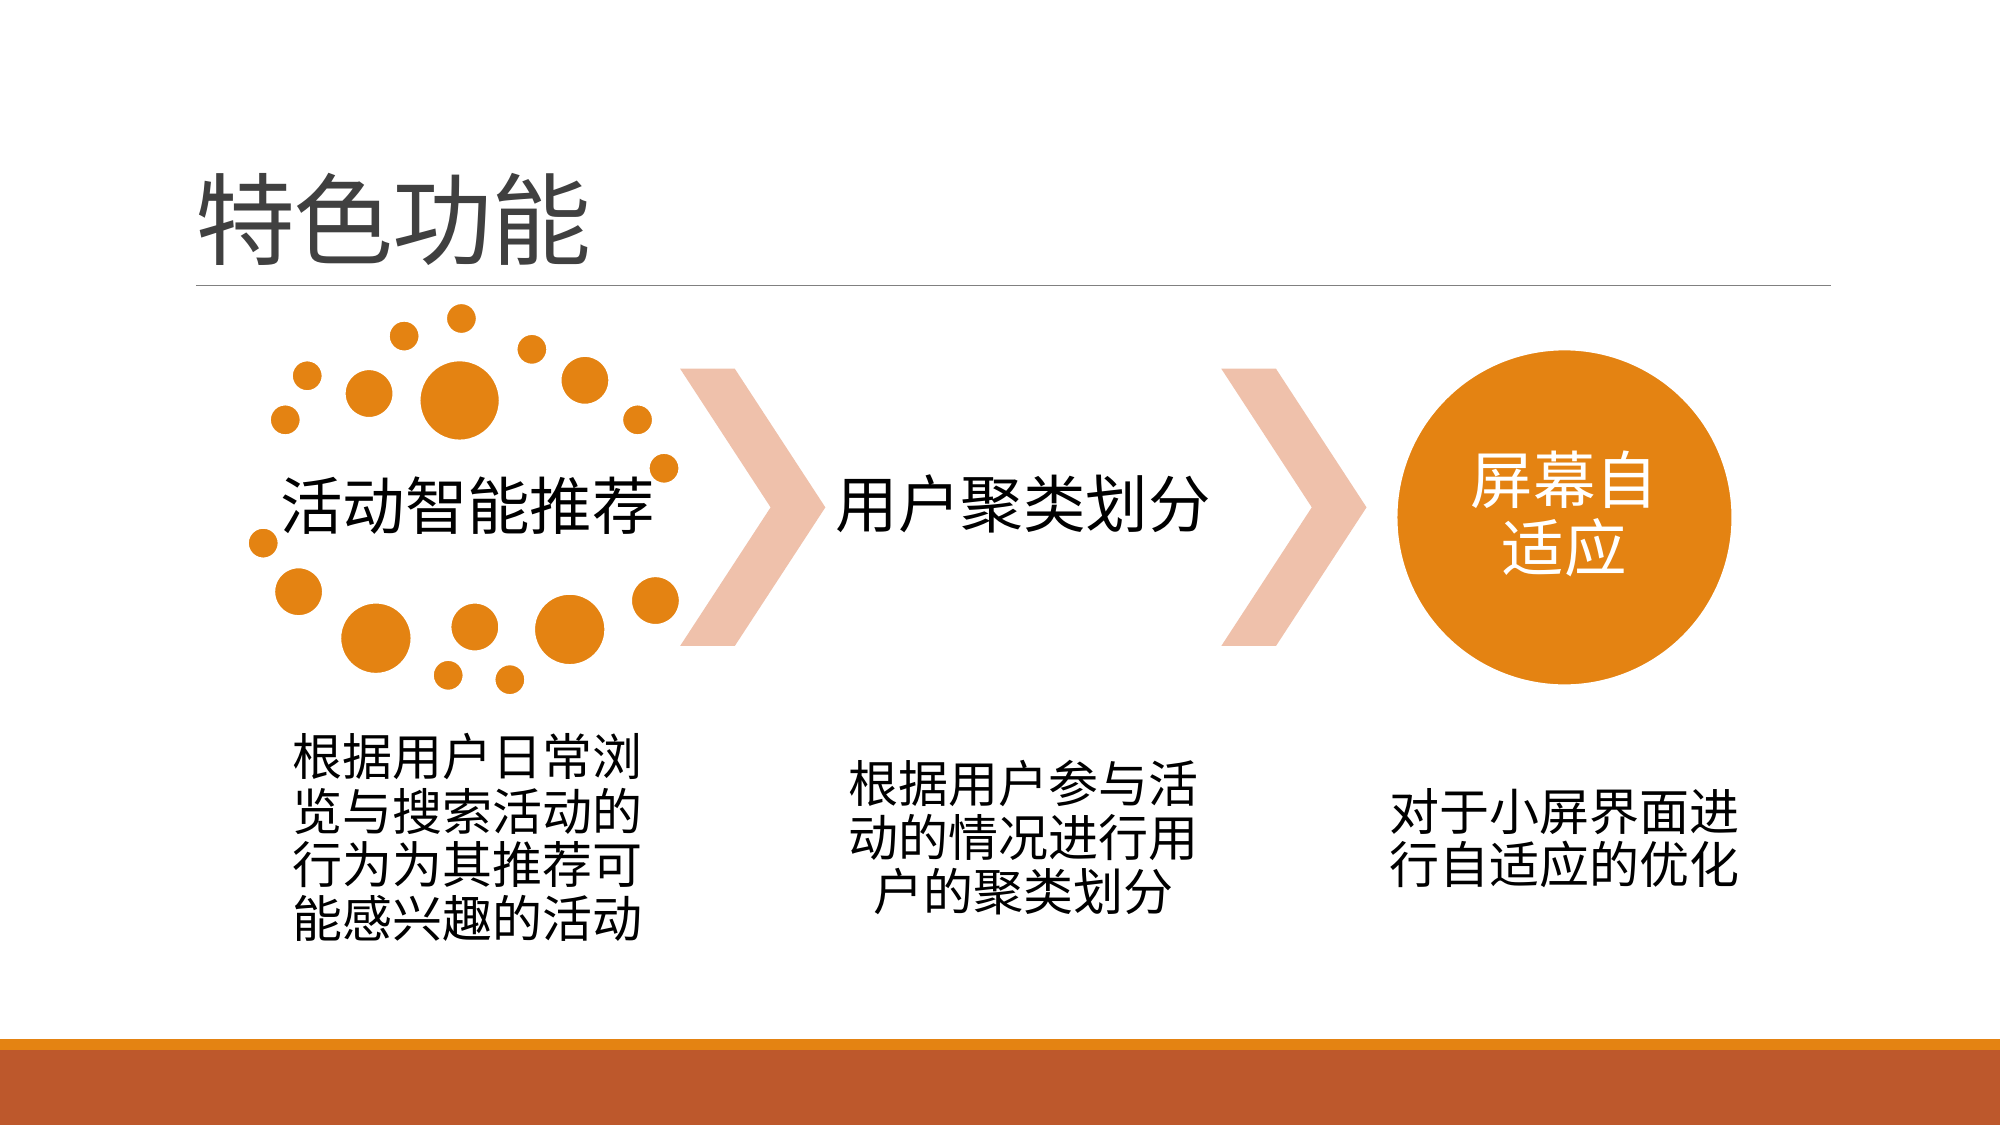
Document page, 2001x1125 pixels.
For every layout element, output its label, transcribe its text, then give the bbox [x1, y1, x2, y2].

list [179, 302, 1831, 964]
title 特色功能 [180, 47, 1830, 285]
